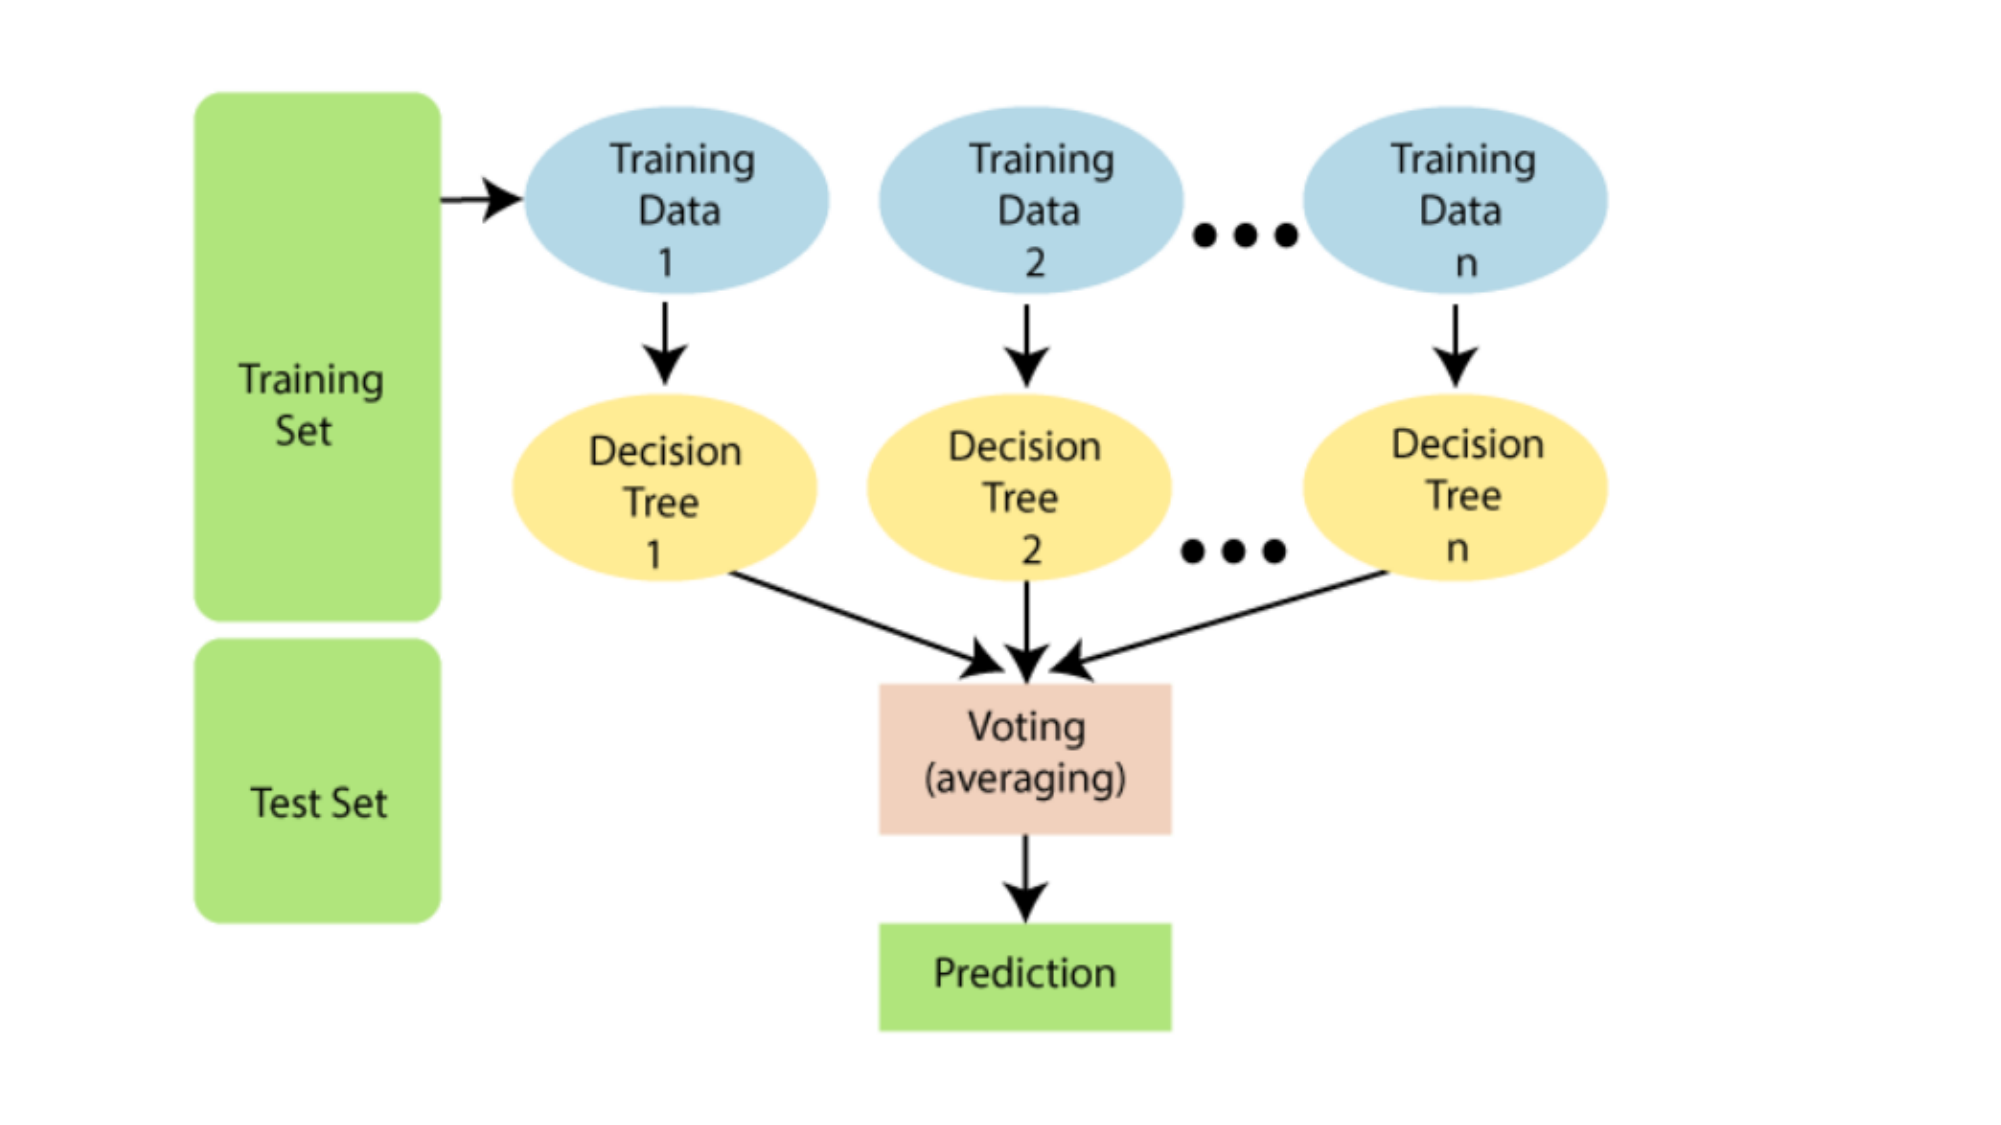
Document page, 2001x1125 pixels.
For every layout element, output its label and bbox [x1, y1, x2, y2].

list [182, 86, 1744, 1065]
